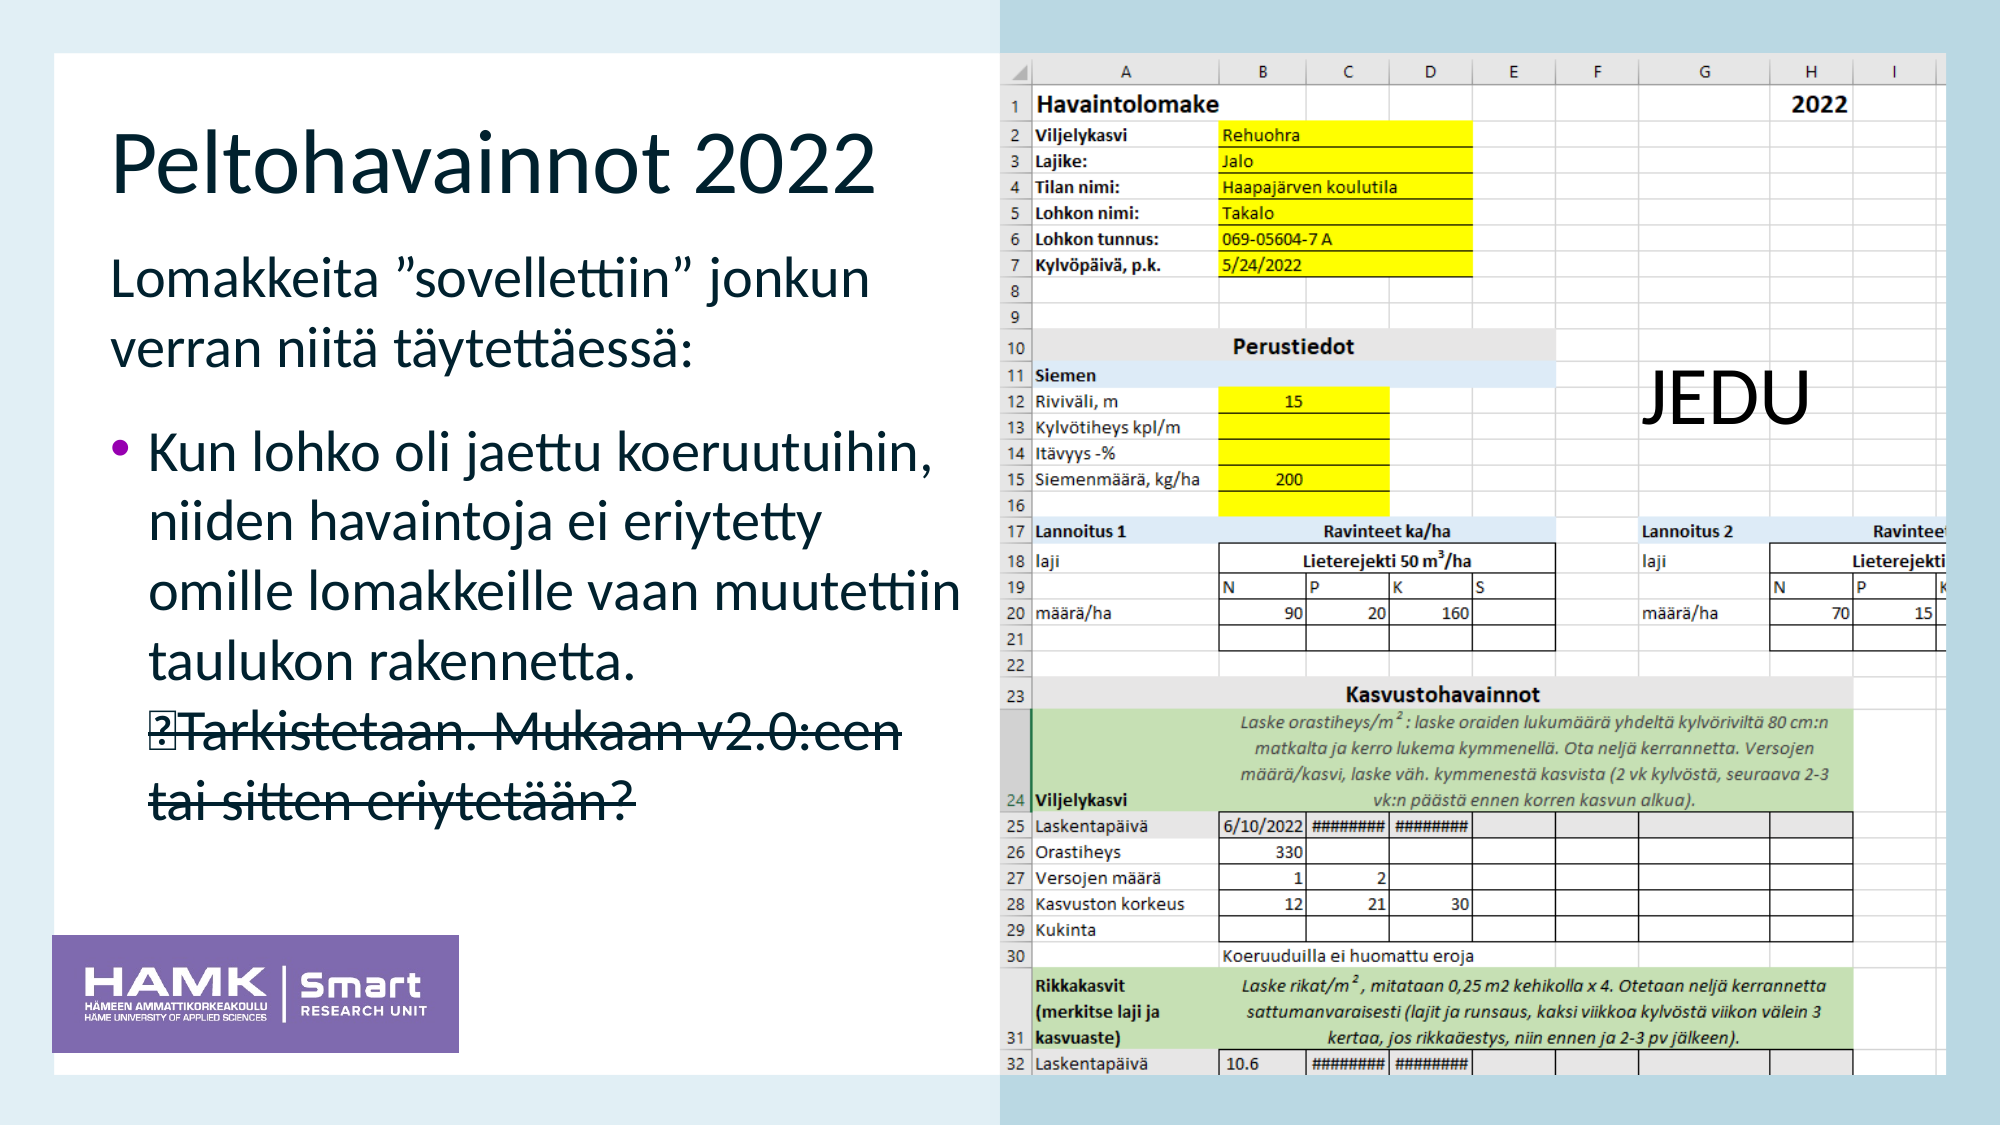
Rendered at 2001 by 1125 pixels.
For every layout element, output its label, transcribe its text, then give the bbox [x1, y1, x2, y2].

title Peltohavainnot 2022 [95, 74, 937, 222]
list Lomakkeita ”sovellettiin” jonkun verran niitä täytettäessä: Kun lohko oli jaettu koeruutuihin, niiden havaintoja ei eriytetty omille lomakkeille vaan muutettiin taulukon rakennetta. 💡Tarkistetaan. Mukaan v2.0:een tai sitten eriytetään? [95, 232, 983, 914]
picture [0, 0, 2000, 1125]
